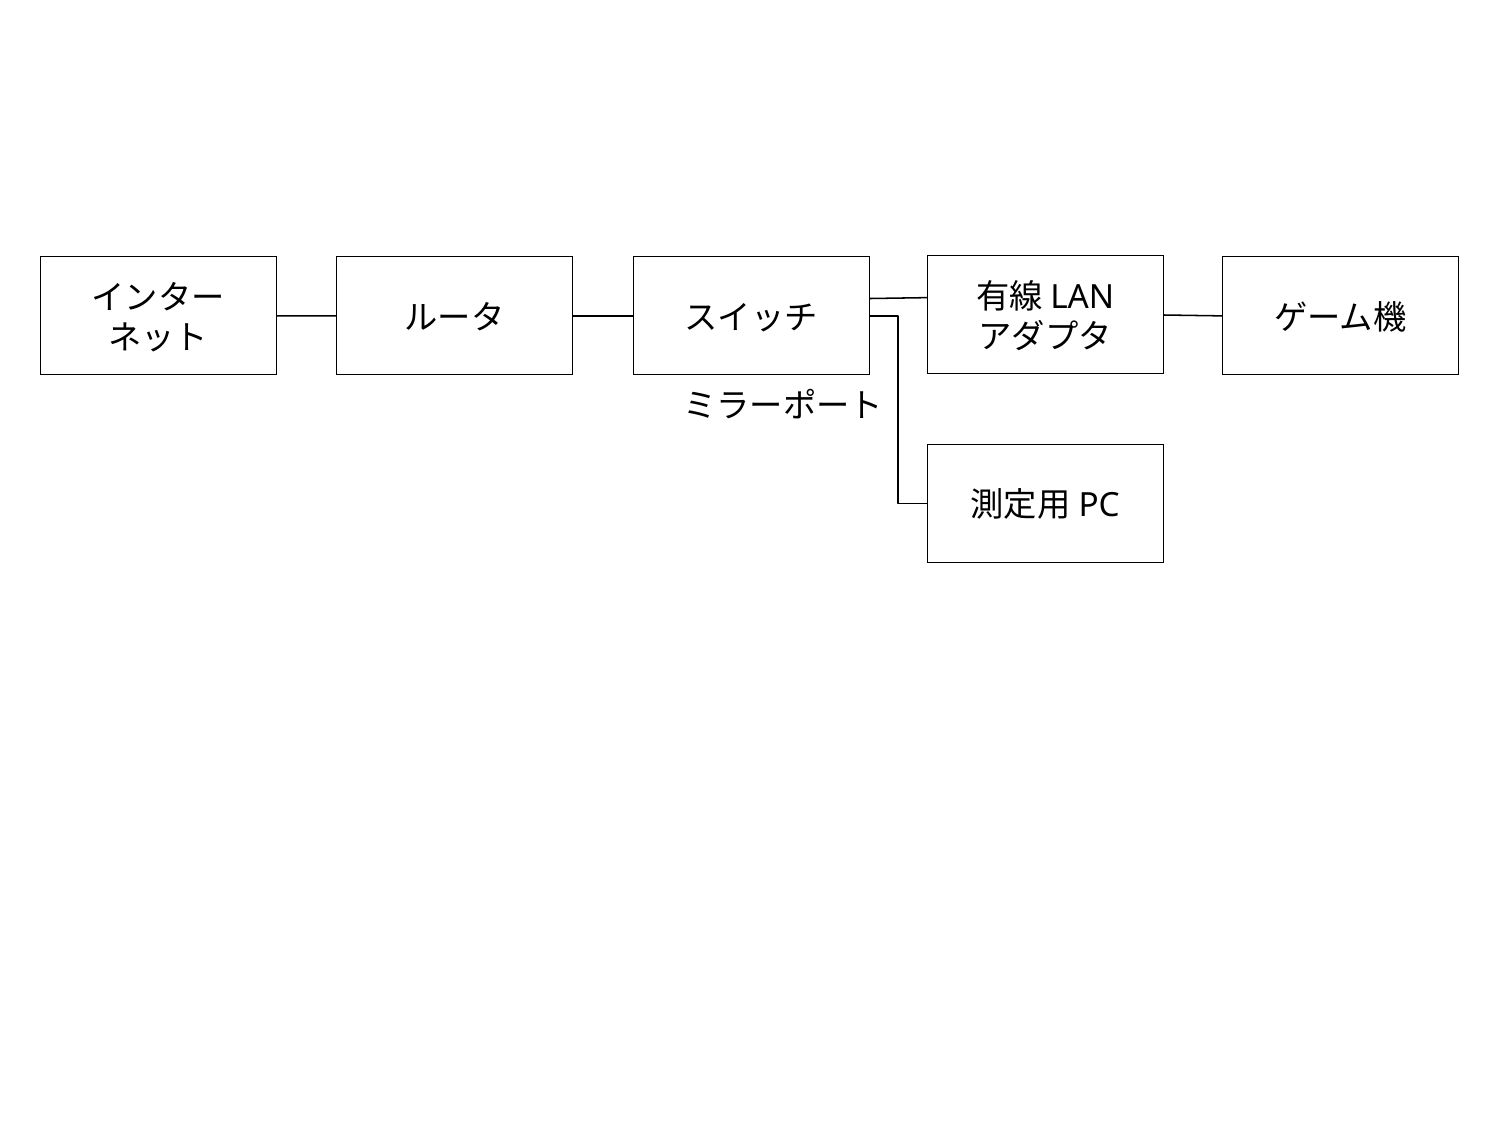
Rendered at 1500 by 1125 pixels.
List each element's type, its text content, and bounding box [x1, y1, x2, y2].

text_box ルータ [336, 256, 573, 375]
text_box 有線LAN アダプタ [927, 255, 1164, 374]
text_box ゲーム機 [1222, 256, 1459, 375]
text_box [869, 315, 928, 504]
text_box インター ネット [40, 256, 277, 375]
text_box ミラーポート [668, 376, 864, 432]
text_box 測定用PC [927, 444, 1164, 563]
text_box スイッチ [633, 256, 870, 375]
